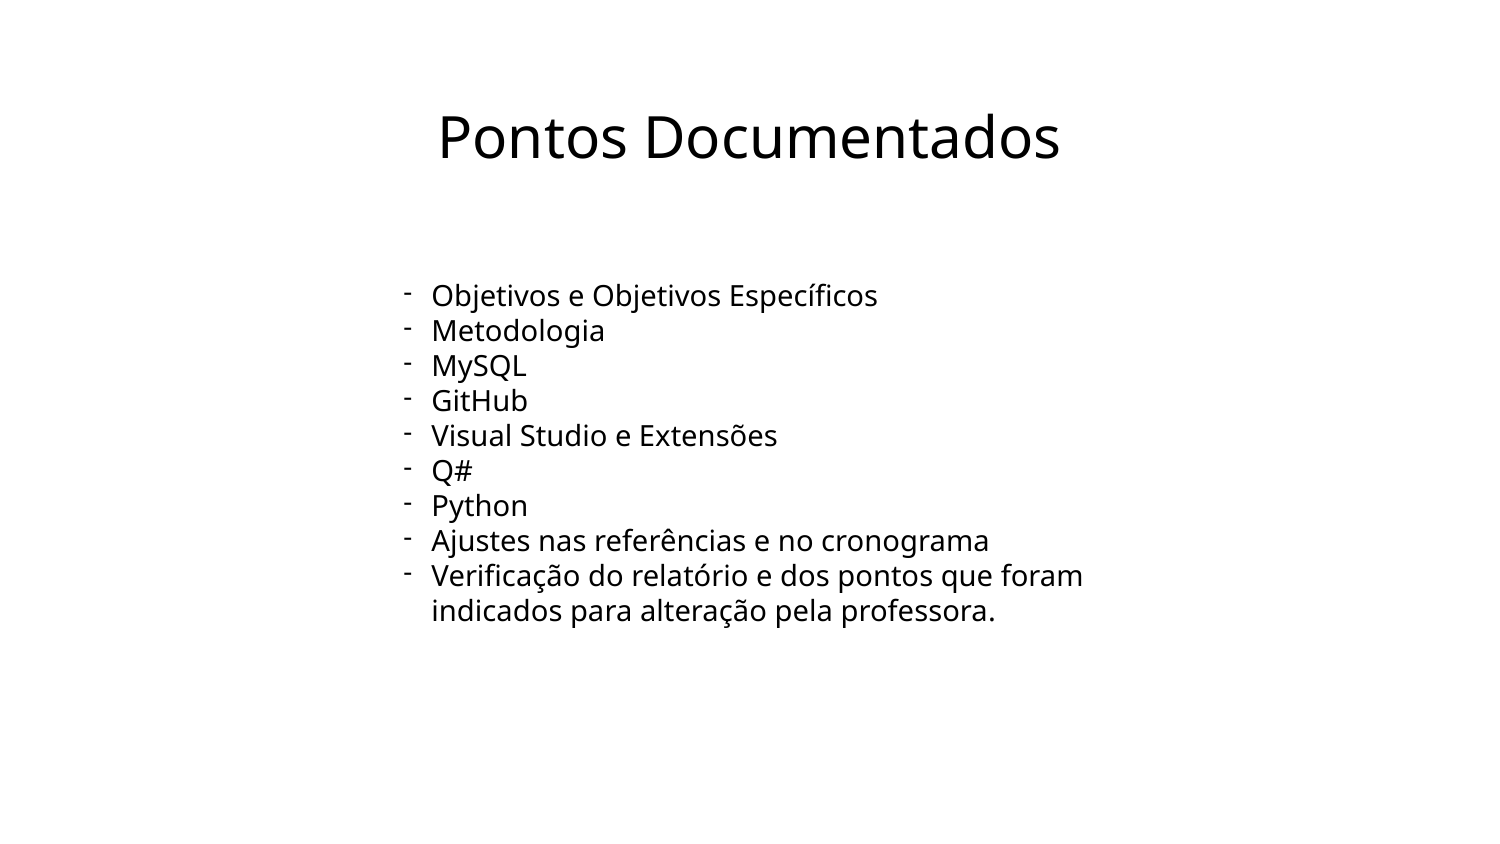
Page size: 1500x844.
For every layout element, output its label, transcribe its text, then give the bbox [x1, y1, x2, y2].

text_box Objetivos e Objetivos Específicos Metodologia MySQL GitHub Visual Studio e Extensões Q# Python Ajustes nas referências e no cronograma Verificação do relatório e dos pontos que foram indicados para alteração pela professora. [388, 262, 1113, 771]
text_box Pontos Documentados [115, 92, 1383, 179]
